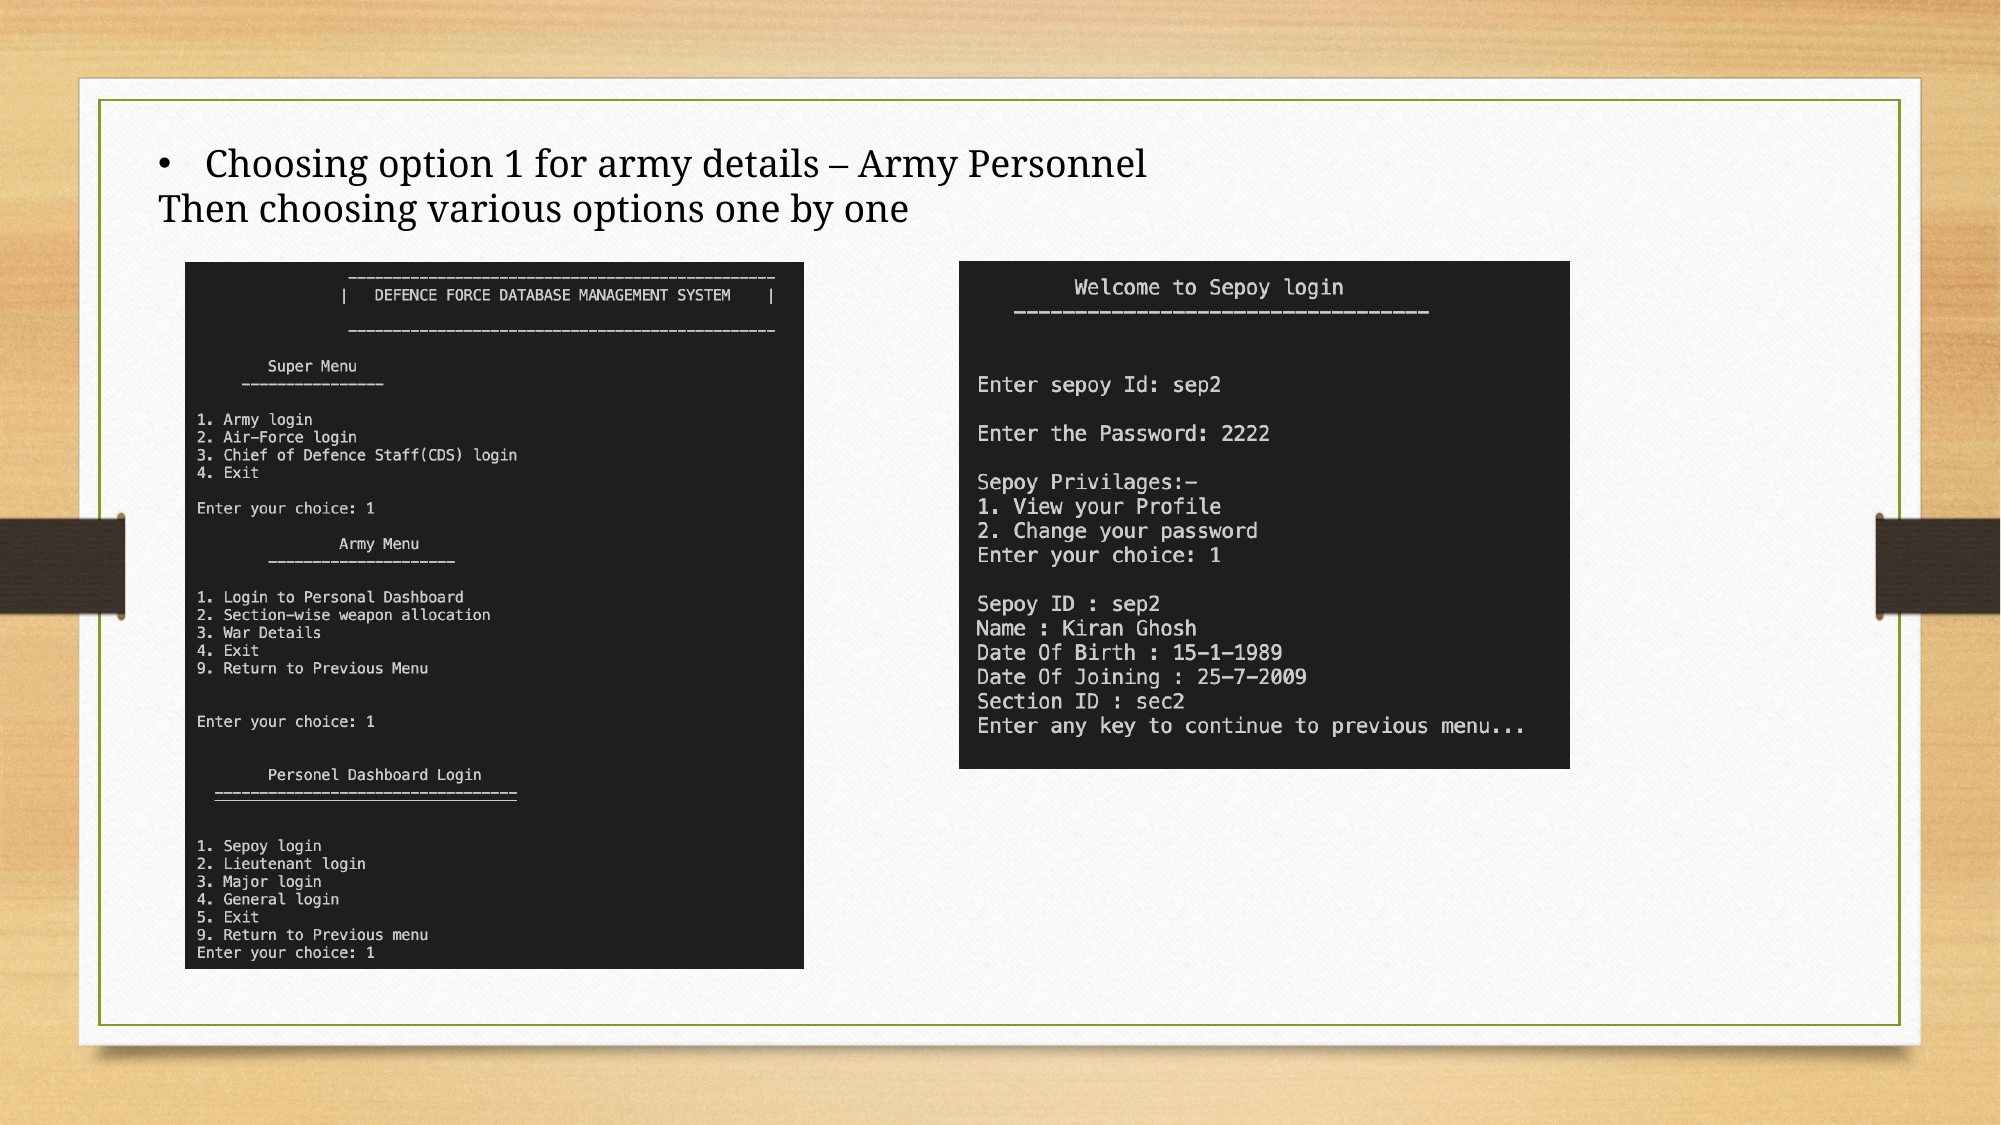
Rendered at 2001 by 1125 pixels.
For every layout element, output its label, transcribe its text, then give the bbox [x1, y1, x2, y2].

text_box Choosing option 1 for army details – Army Personnel Then choosing various options one by one [143, 132, 1859, 238]
picture [0, 0, 2001, 1125]
